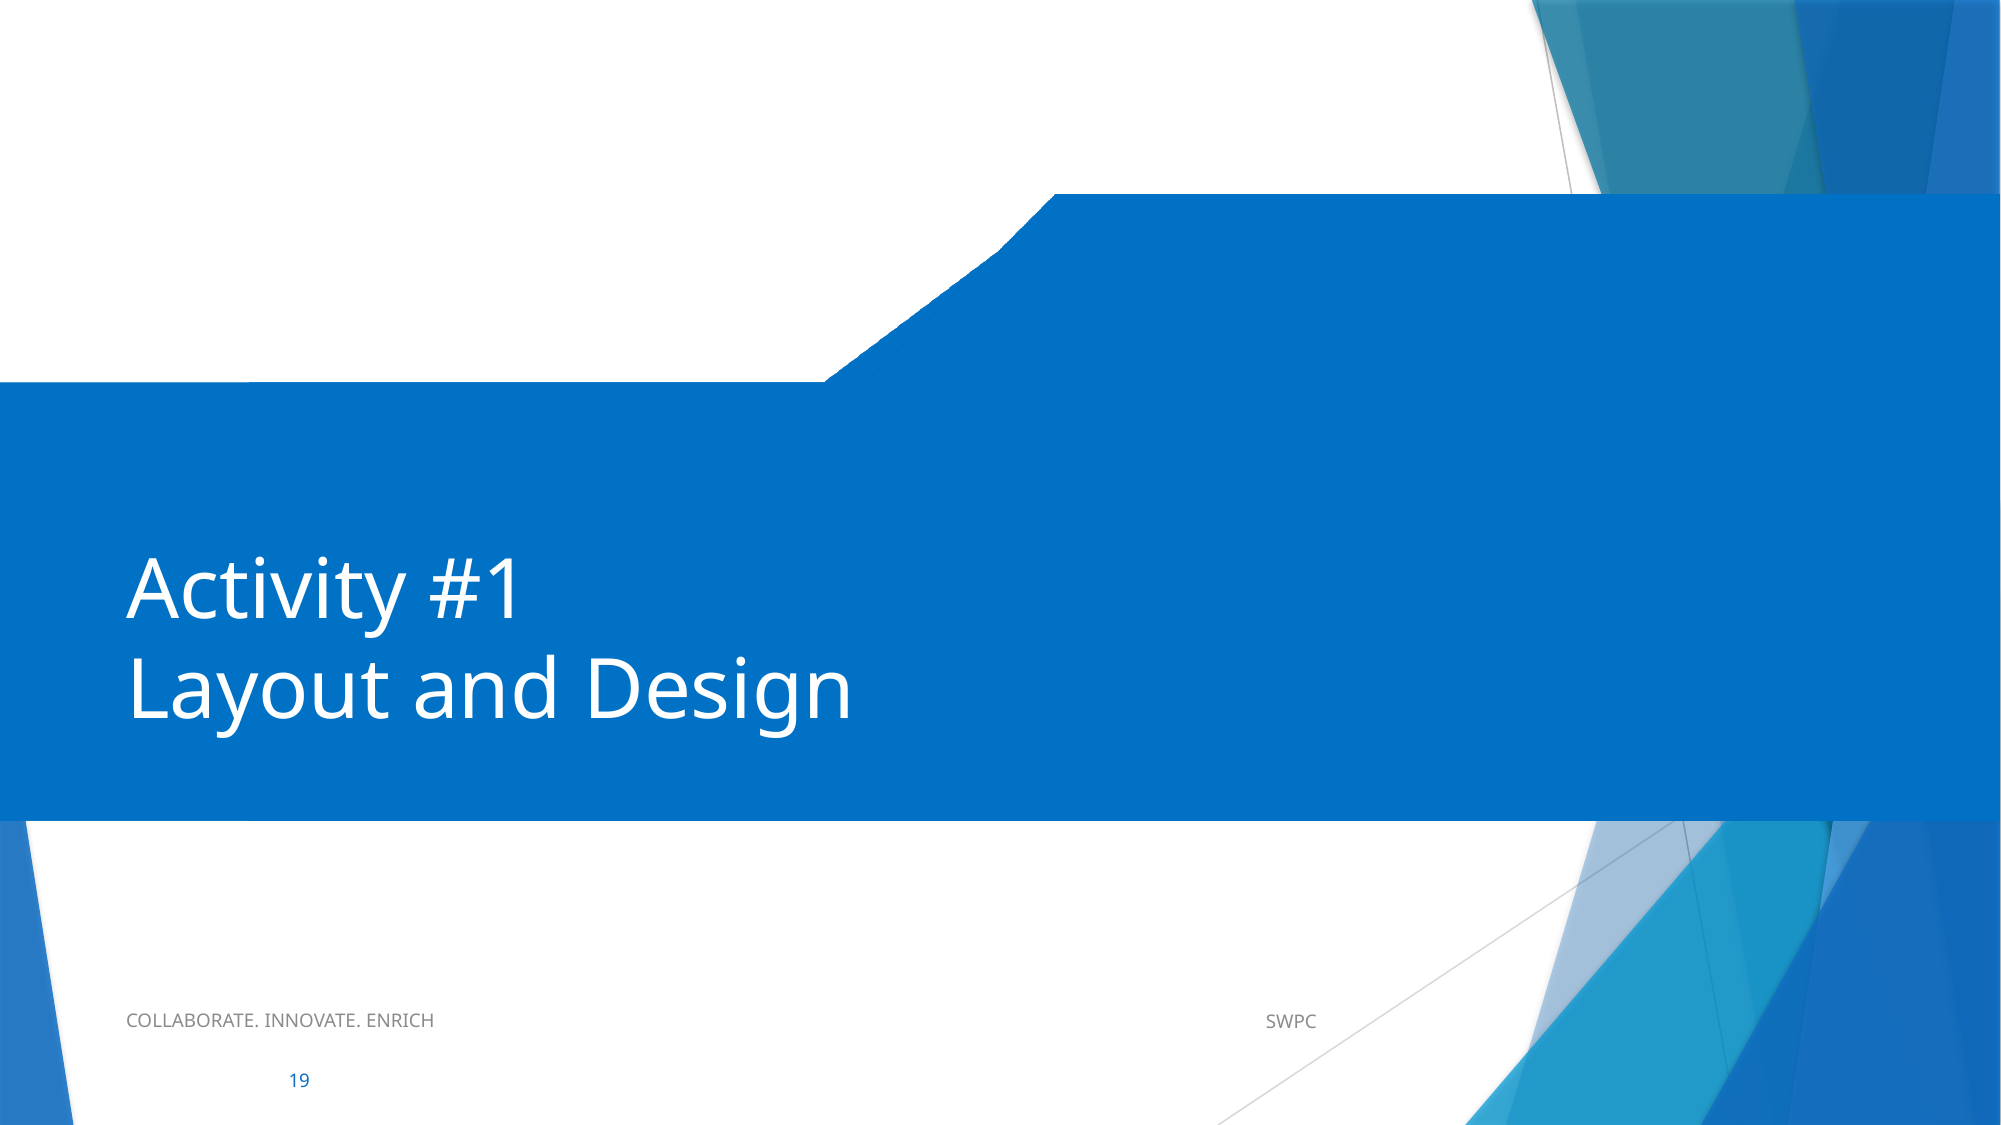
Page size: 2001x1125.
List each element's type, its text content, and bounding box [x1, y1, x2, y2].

slide_number SWPC [1181, 991, 1332, 1051]
footer COLLABORATE. INNOVATE. ENRICH [111, 991, 1145, 1051]
title Activity #1 Layout and Design [111, 443, 244, 743]
picture [0, 194, 2000, 822]
slide_number 19 [255, 1063, 325, 1100]
